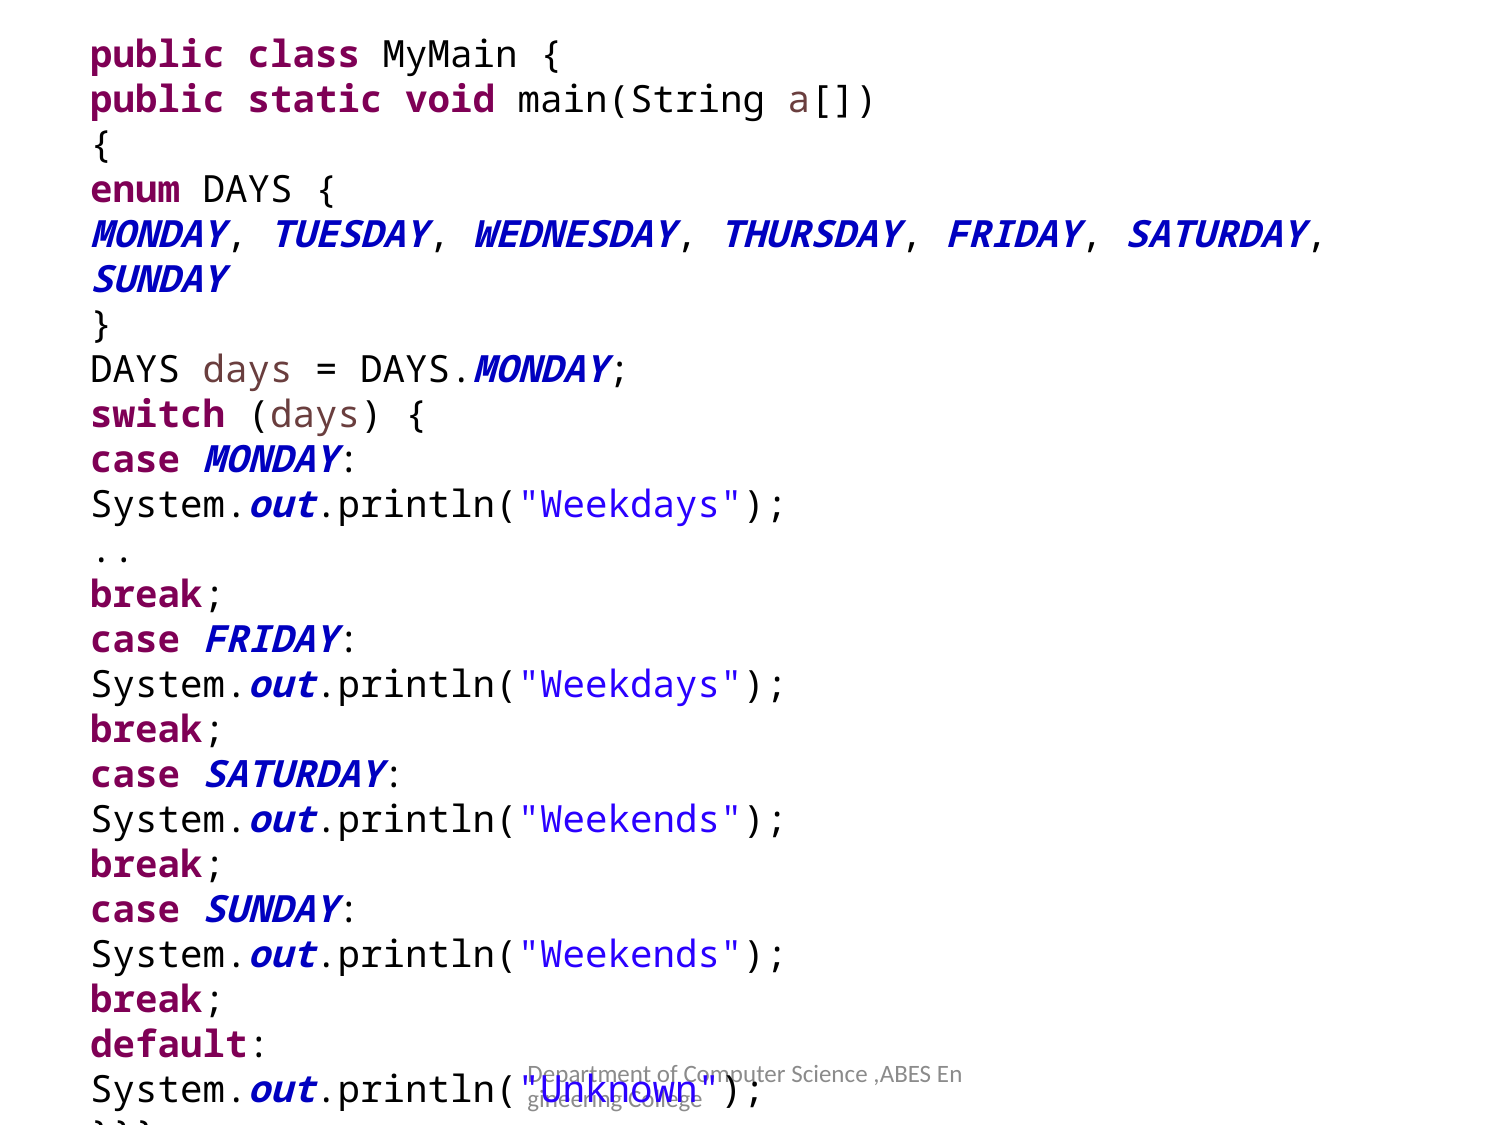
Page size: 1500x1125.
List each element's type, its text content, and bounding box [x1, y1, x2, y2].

footer Department of Computer Science ,ABES Engineering College [512, 1042, 988, 1103]
list public class MyMain { public static void main(String a[]) { enum DAYS { MONDAY, TUESDAY, WEDNESDAY, THURSDAY, FRIDAY, SATURDAY, SUNDAY } DAYS days = DAYS.MONDAY; switch (days) { case MONDAY: System.out.println("Weekdays"); .. break; case FRIDAY: System.out.println("Weekdays"); break; case SATURDAY: System.out.println("Weekends"); break; case SUNDAY: System.out.println("Weekends"); break; default: System.out.println("Unknown"); }}} [75, 22, 1459, 1106]
